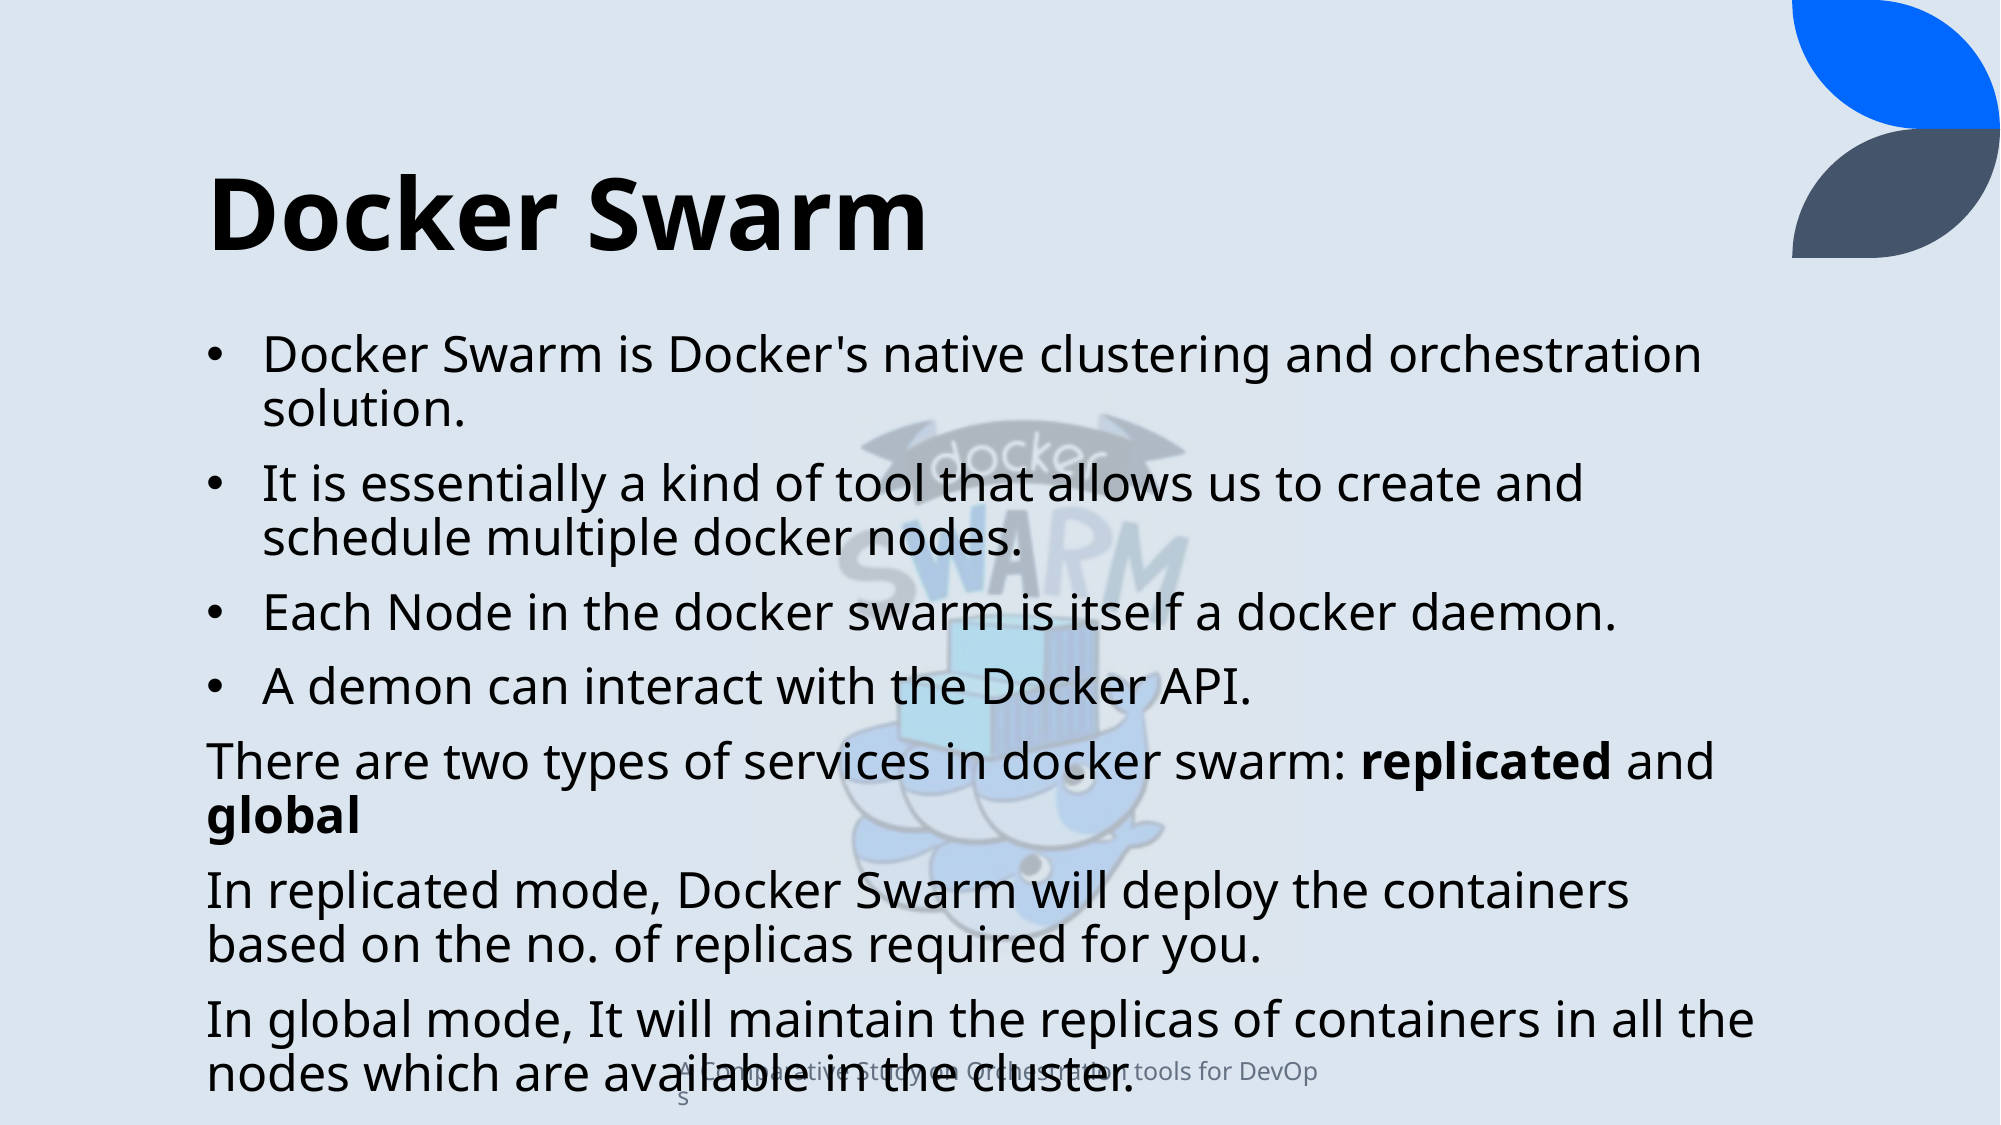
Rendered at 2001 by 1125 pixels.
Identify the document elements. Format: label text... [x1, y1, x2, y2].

title Docker Swarm [191, 62, 1796, 280]
list Docker Swarm is Docker's native clustering and orchestration solution. It is essentially a kind of tool that allows us to create and schedule multiple docker nodes. Each Node in the docker swarm is itself a docker daemon. A demon can interact with the Docker API. There are two types of services in docker swarm: replicated and global In replicated mode, Docker Swarm will deploy the containers based on the no. of replicas required for you. In global mode, It will maintain the replicas of containers in all the nodes which are available in the cluster. [191, 321, 1796, 1004]
picture [751, 352, 1302, 973]
footer A Comparative Study on Orchestration tools for DevOps [662, 1042, 1338, 1103]
